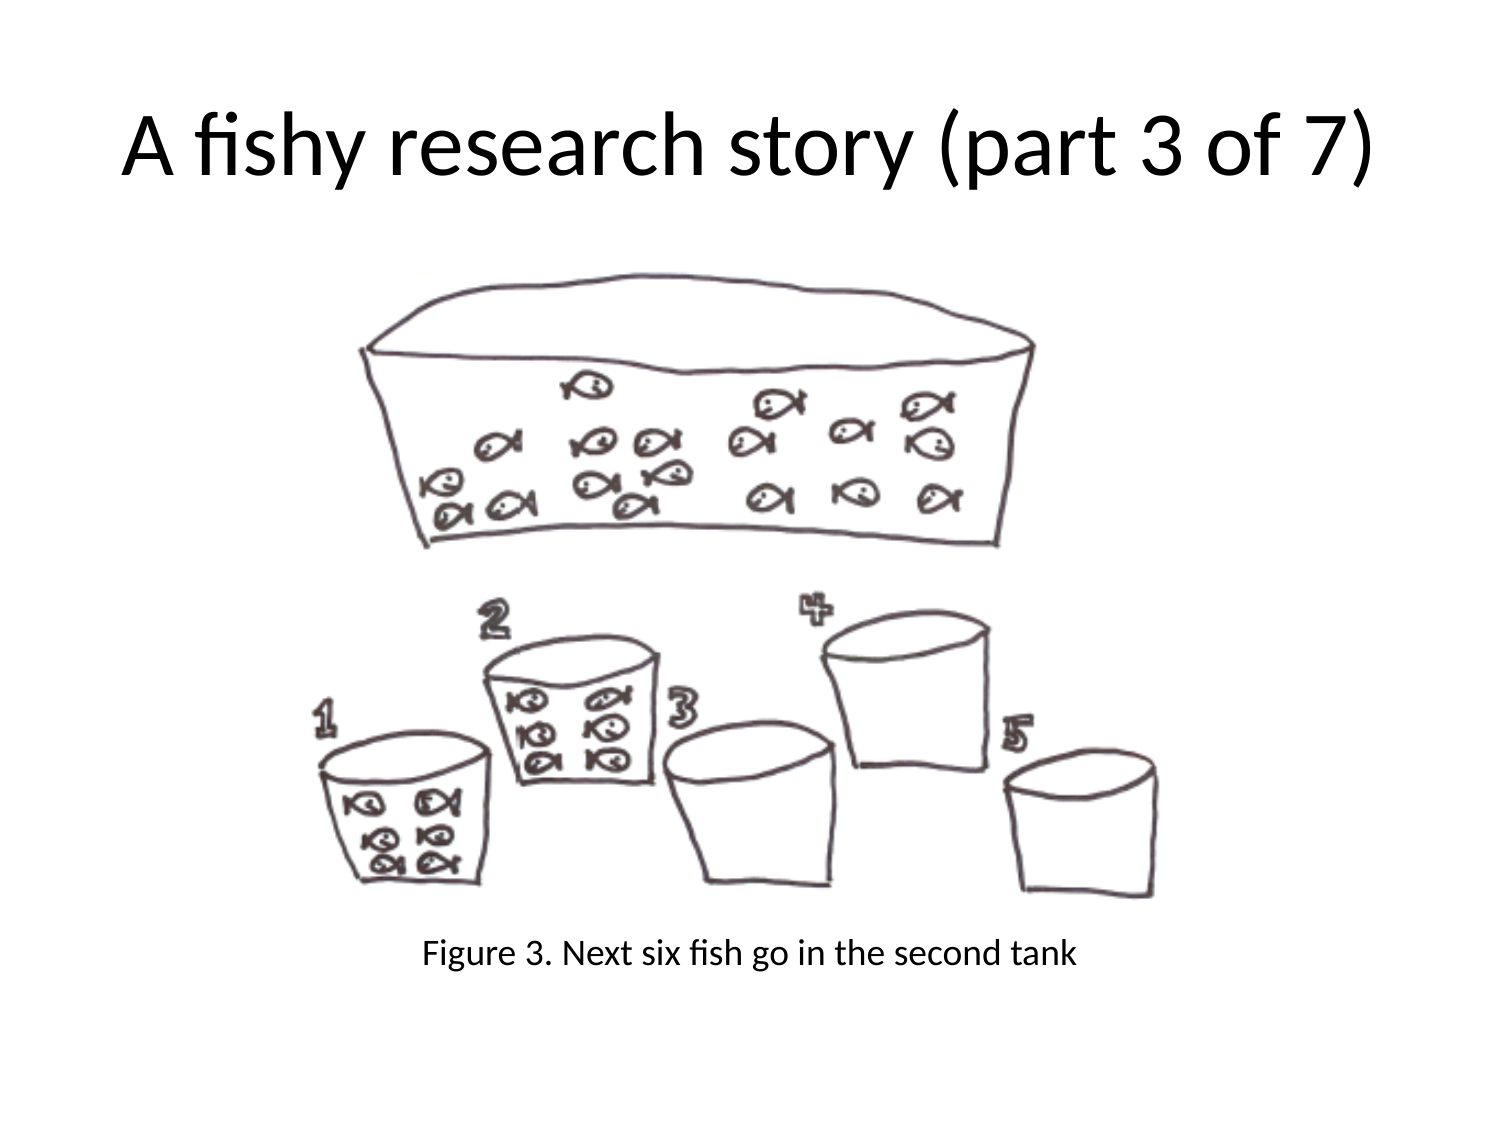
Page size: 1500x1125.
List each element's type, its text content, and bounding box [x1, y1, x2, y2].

picture [310, 262, 1188, 921]
text_box Figure 3. Next six fish go in the second tank [74, 920, 1425, 1005]
title A fishy research story (part 3 of 7) [75, 45, 1425, 233]
